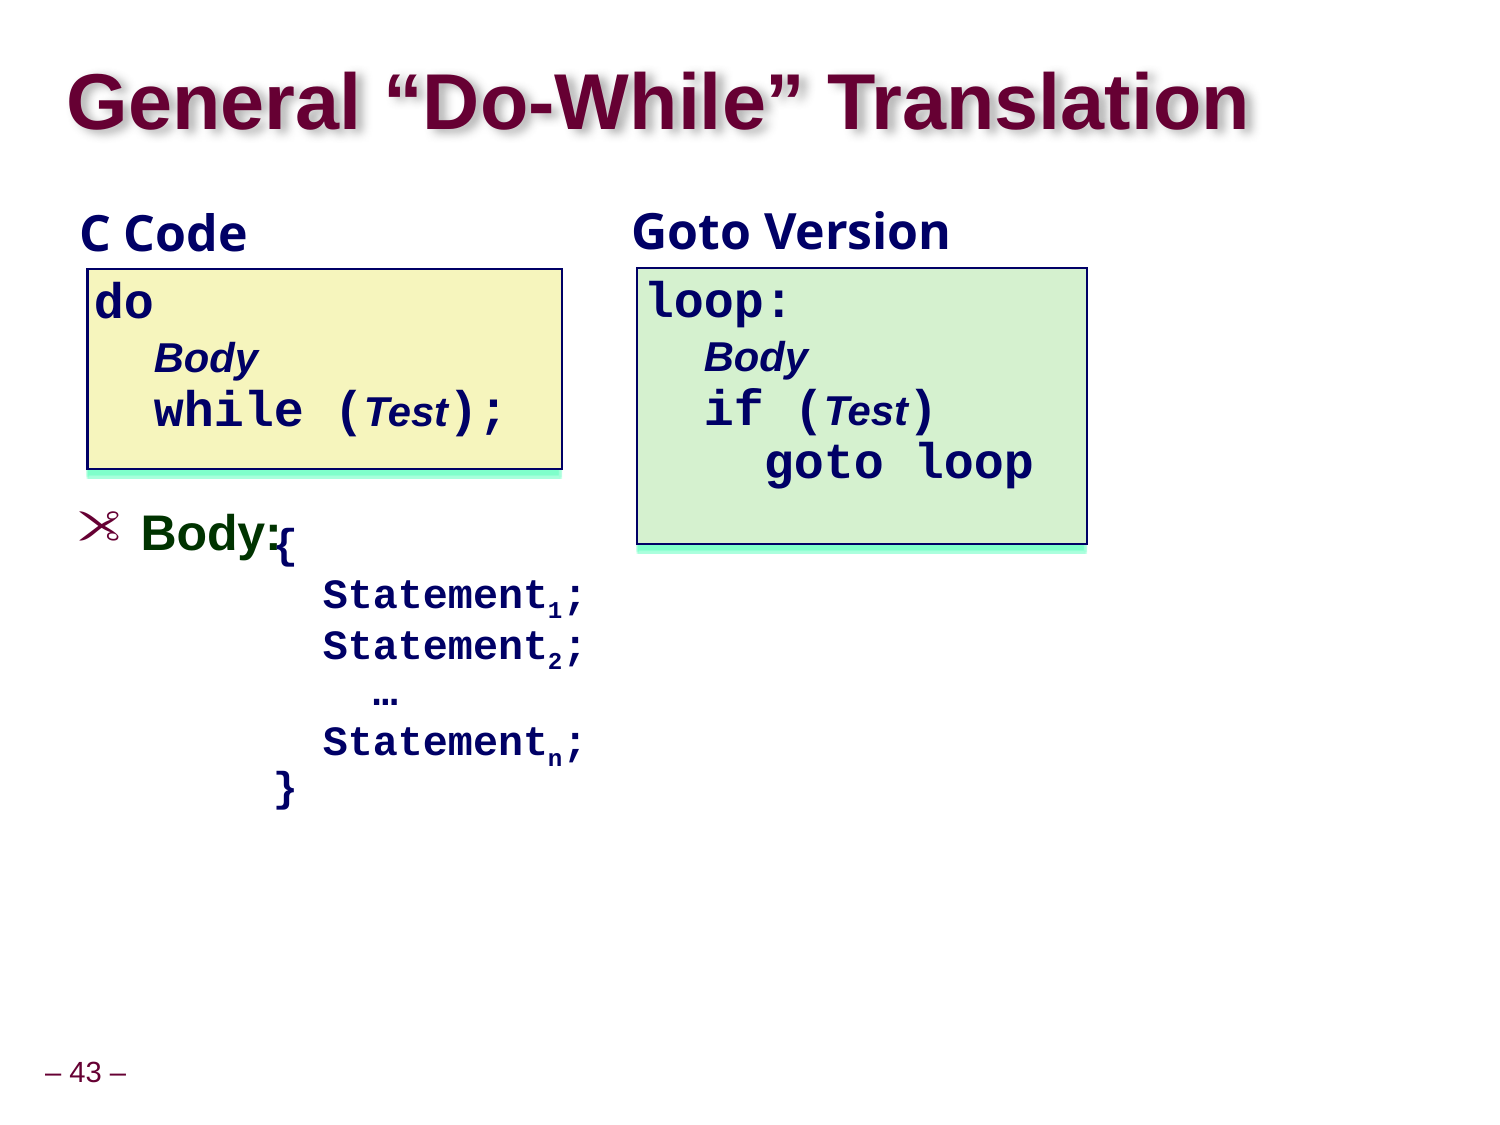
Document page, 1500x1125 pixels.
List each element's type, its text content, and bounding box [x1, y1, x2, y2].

text_box Goto Version [624, 200, 1005, 273]
title General “Do-While” Translation [66, 40, 1497, 169]
text_box loop: Body if (Test) goto loop [637, 267, 1088, 497]
text_box C Code [72, 201, 503, 275]
text_box { Statement1; Statement2; … Statementn; } [266, 516, 632, 887]
text_box do Body while (Test); [87, 269, 563, 470]
table_cell %rsi [89, 470, 563, 478]
list Body: [62, 497, 1438, 1122]
